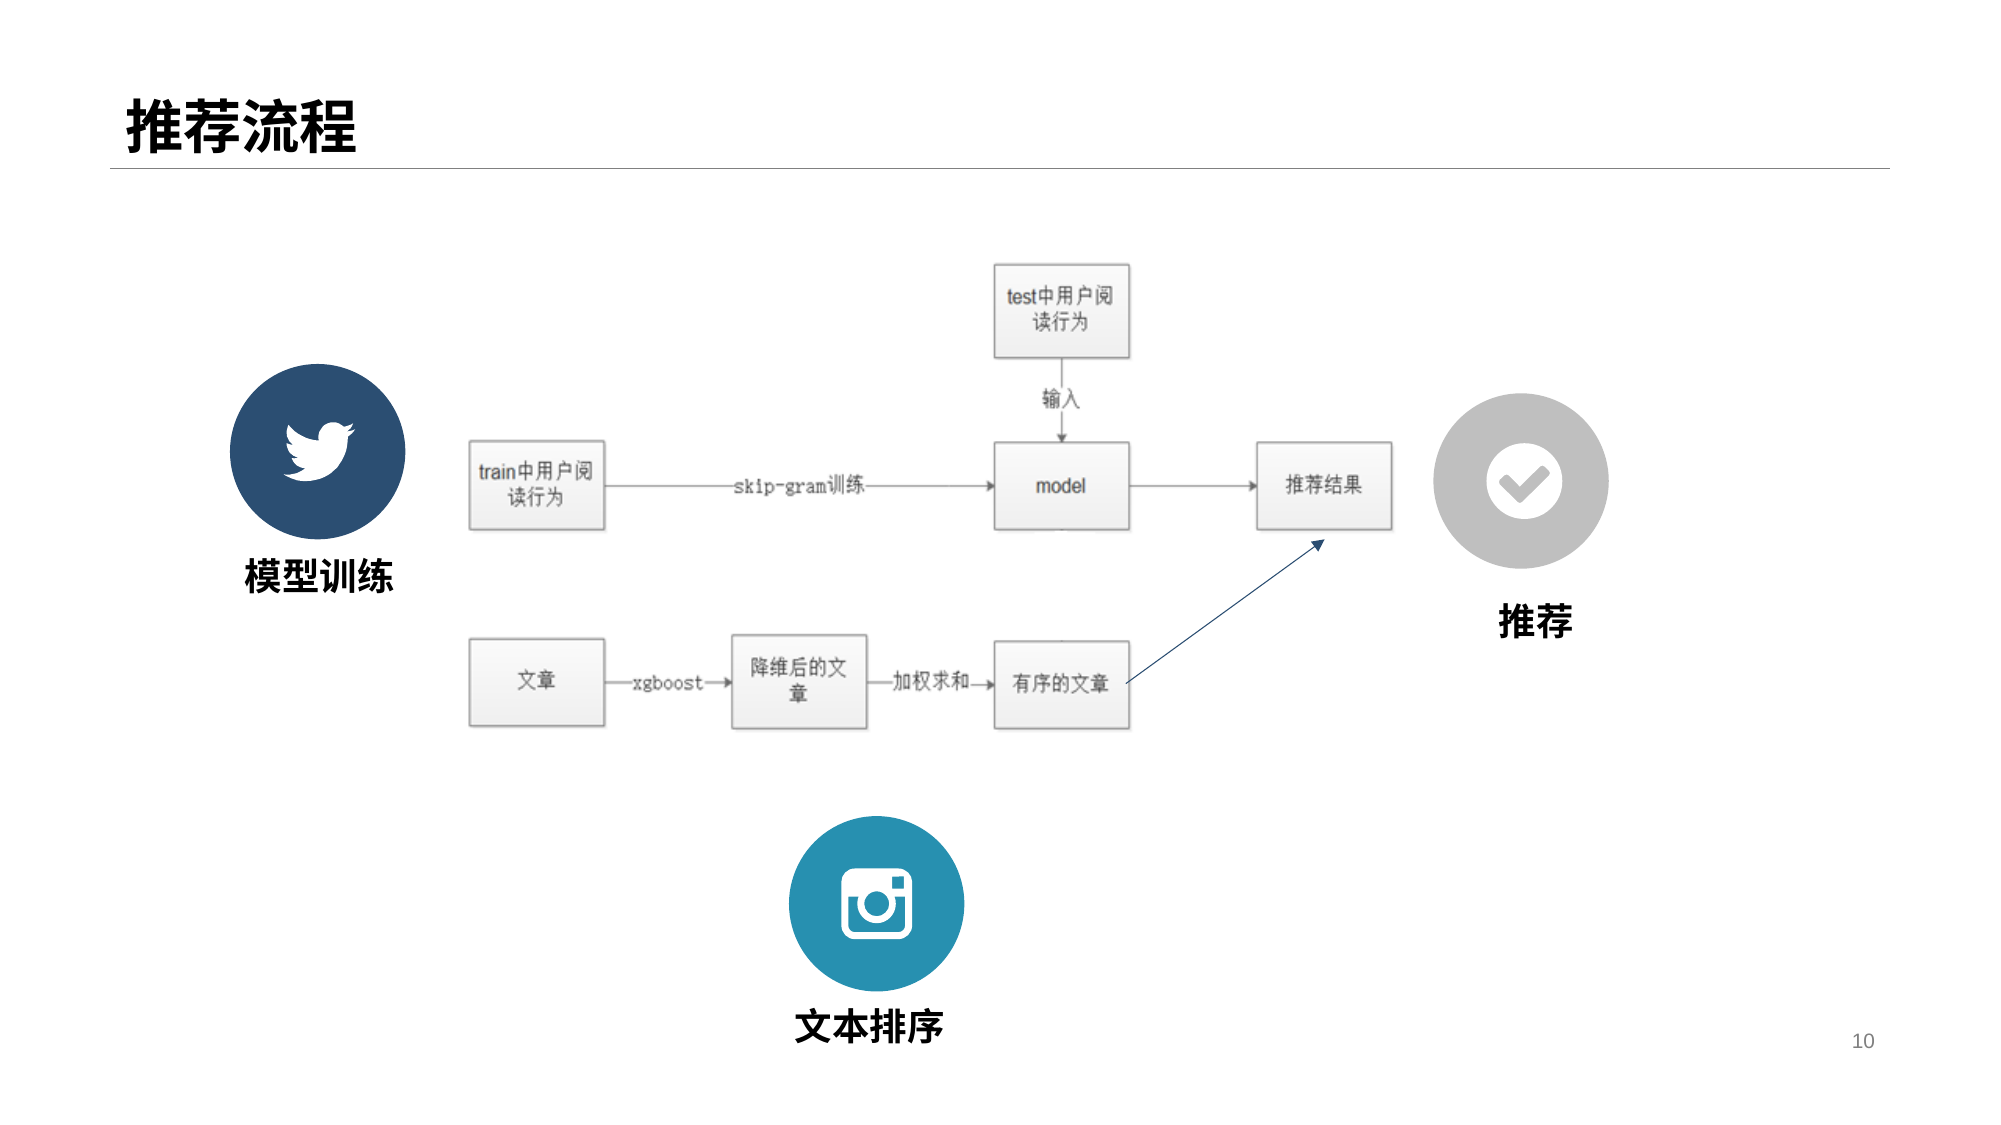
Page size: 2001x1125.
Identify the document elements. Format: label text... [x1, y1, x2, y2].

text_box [1125, 539, 1325, 684]
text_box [229, 363, 1609, 1055]
title 推荐流程 [109, 0, 1890, 169]
picture [449, 227, 1413, 758]
slide_number 10 [1412, 1023, 1890, 1058]
